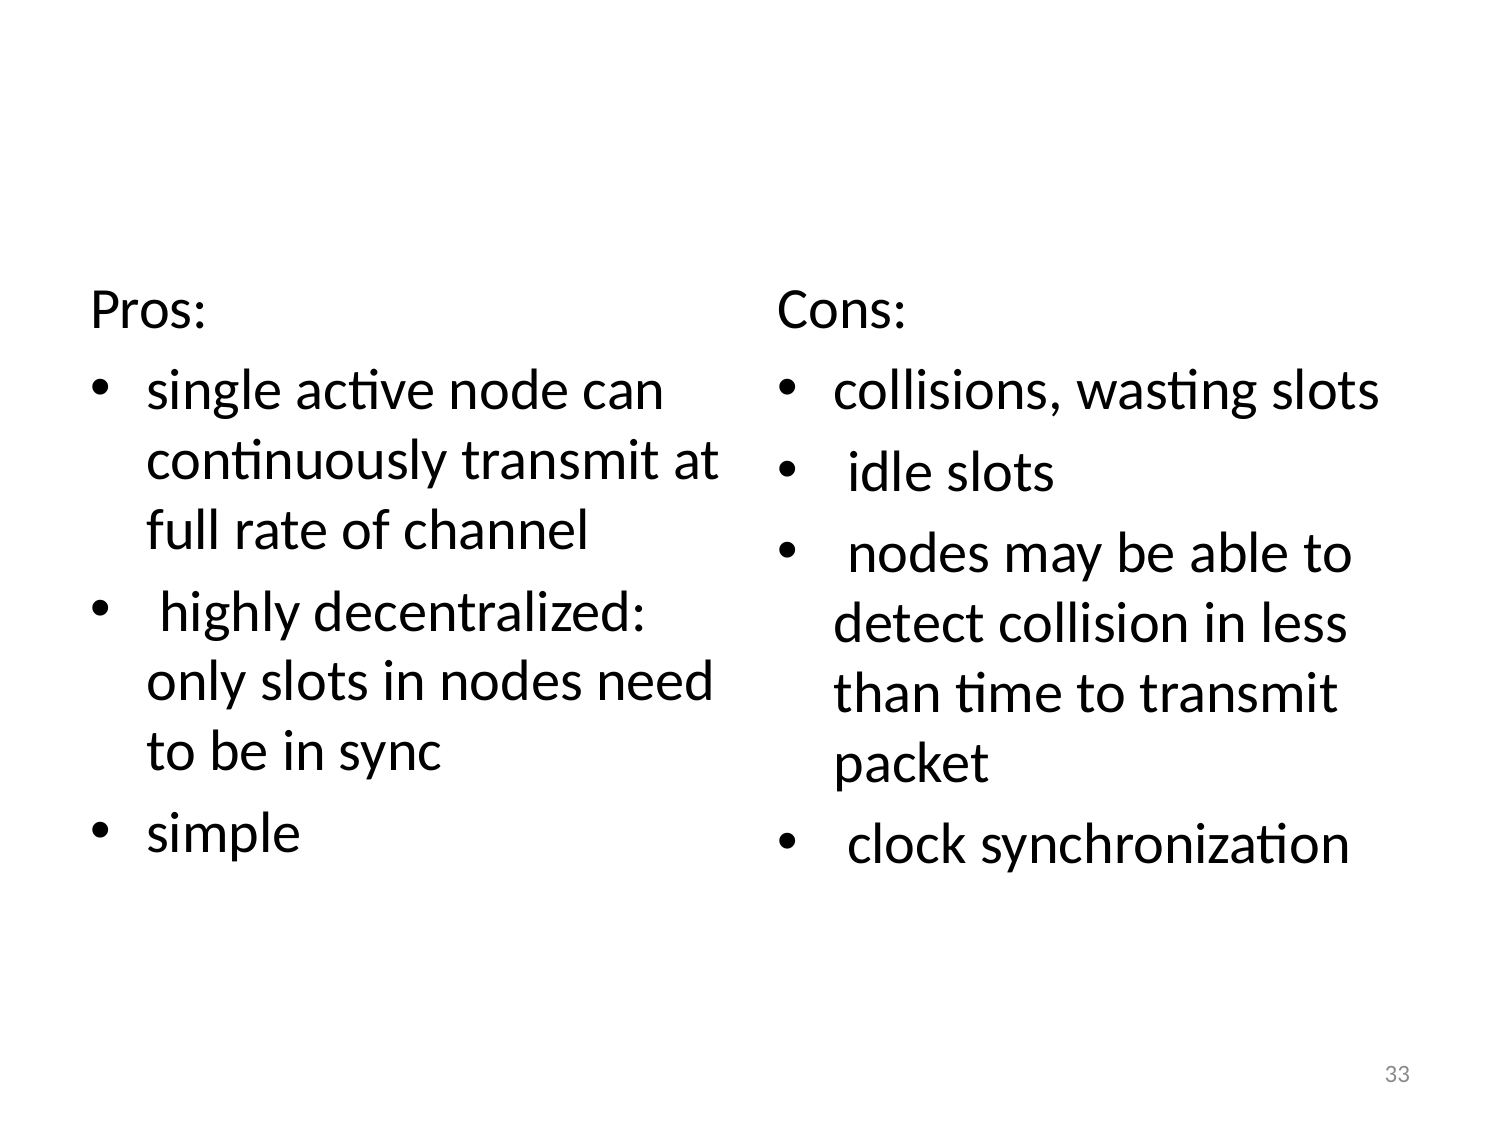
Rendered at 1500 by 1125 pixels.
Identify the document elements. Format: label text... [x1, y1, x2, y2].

list Pros: single active node can continuously transmit at full rate of channel highly decentralized: only slots in nodes need to be in sync simple [75, 262, 738, 1005]
slide_number 33 [1074, 1042, 1425, 1103]
list Cons: collisions, wasting slots idle slots nodes may be able to detect collision in less than time to transmit packet clock synchronization [762, 262, 1425, 1005]
